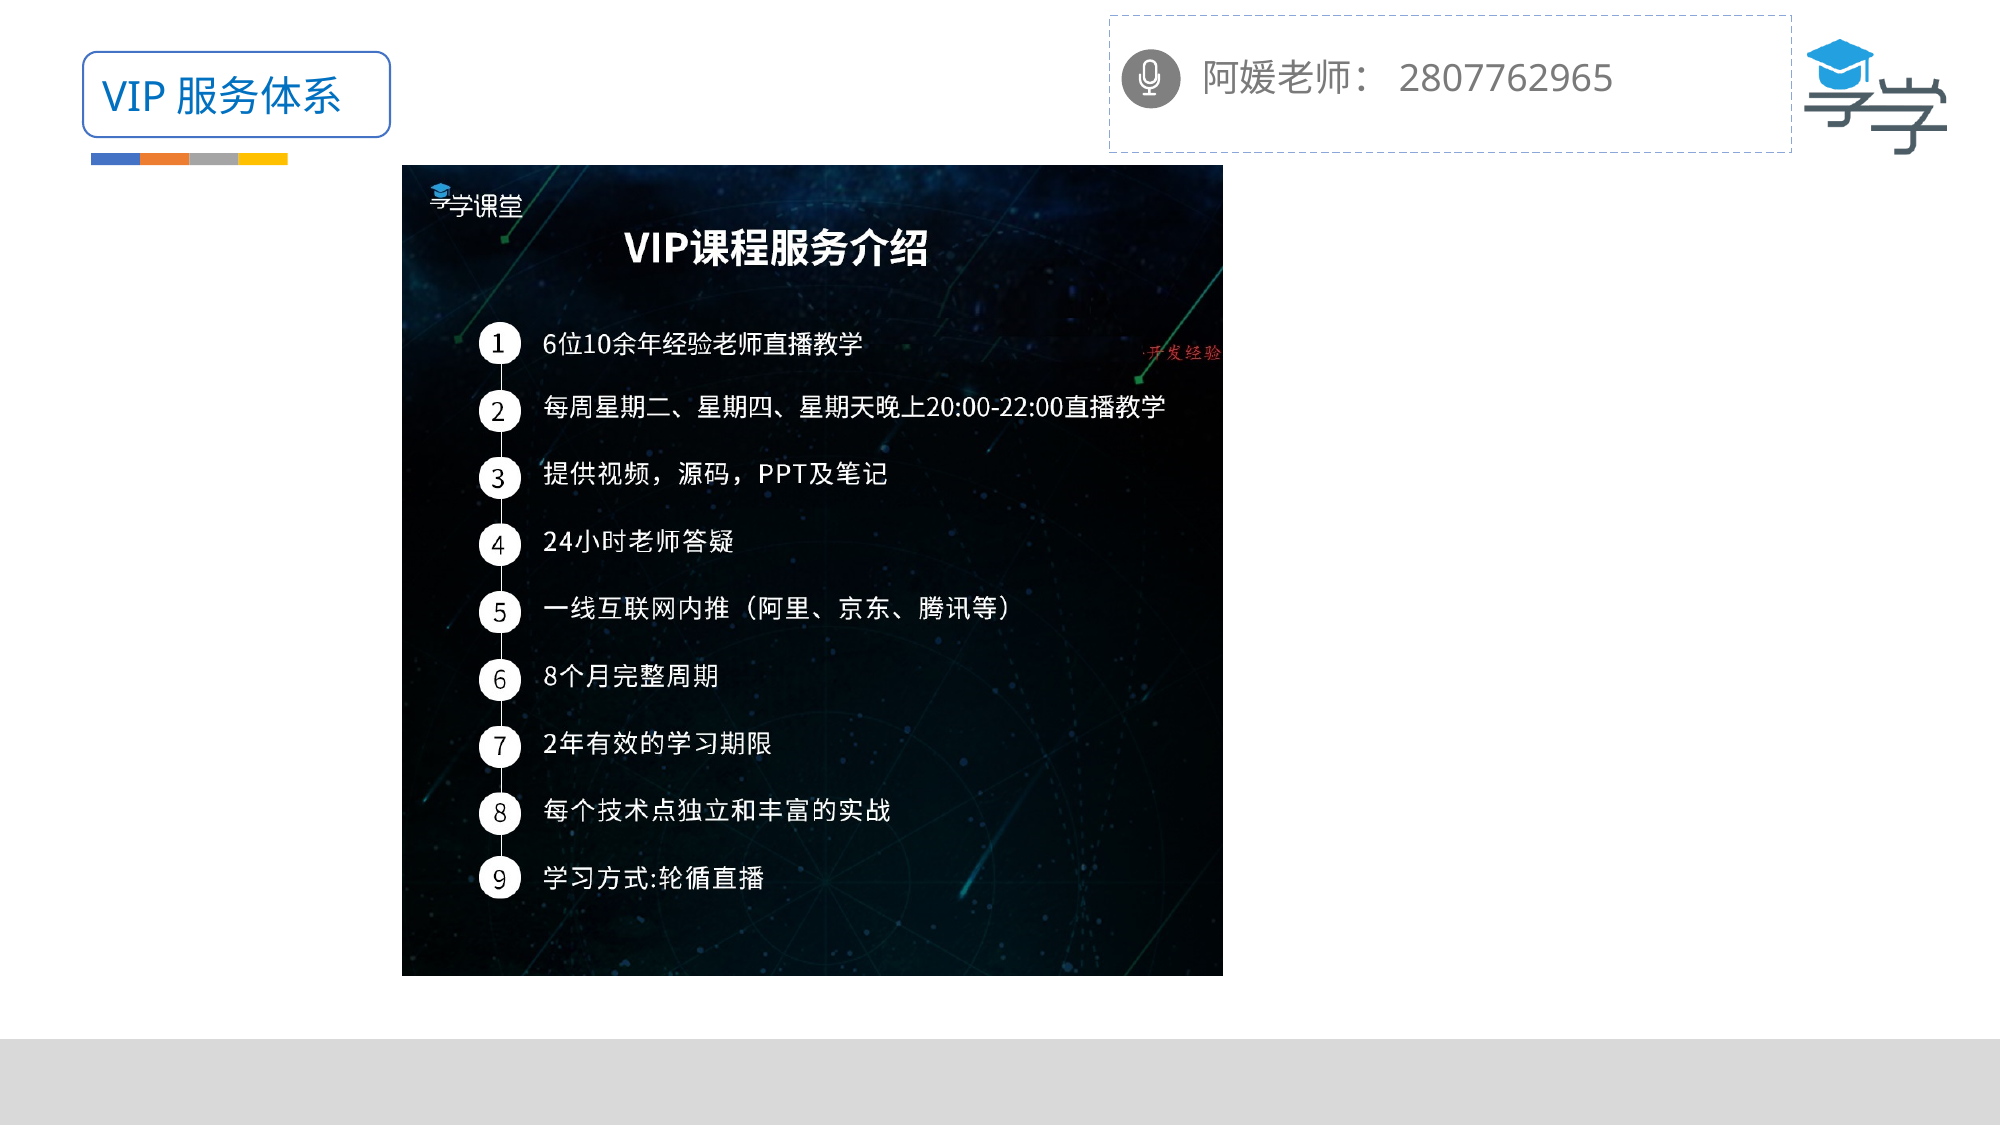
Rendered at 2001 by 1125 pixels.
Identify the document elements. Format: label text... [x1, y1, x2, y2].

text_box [90, 152, 288, 166]
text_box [1109, 15, 1792, 153]
picture [402, 165, 1223, 976]
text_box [1121, 46, 1629, 109]
picture [1799, 20, 1952, 173]
text_box VIP服务体系 [81, 50, 392, 139]
